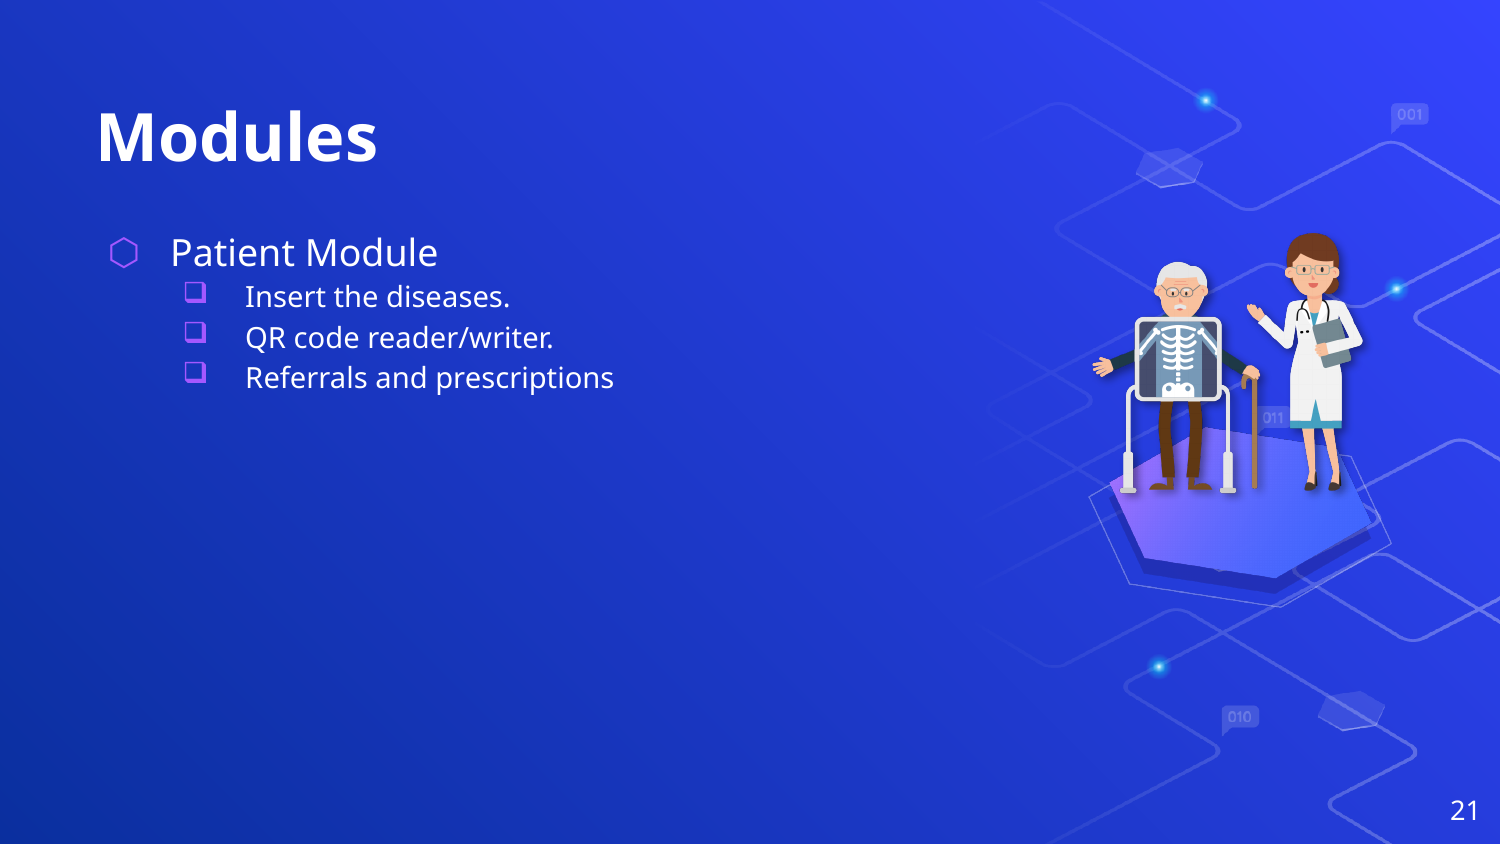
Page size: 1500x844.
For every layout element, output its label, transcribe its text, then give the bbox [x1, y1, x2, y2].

slide_number 21 [1391, 779, 1482, 844]
list Patient Module Insert the diseases. QR code reader/writer. Referrals and prescriptions [95, 221, 1082, 741]
title Modules [95, 33, 1082, 175]
picture [0, 0, 1500, 844]
